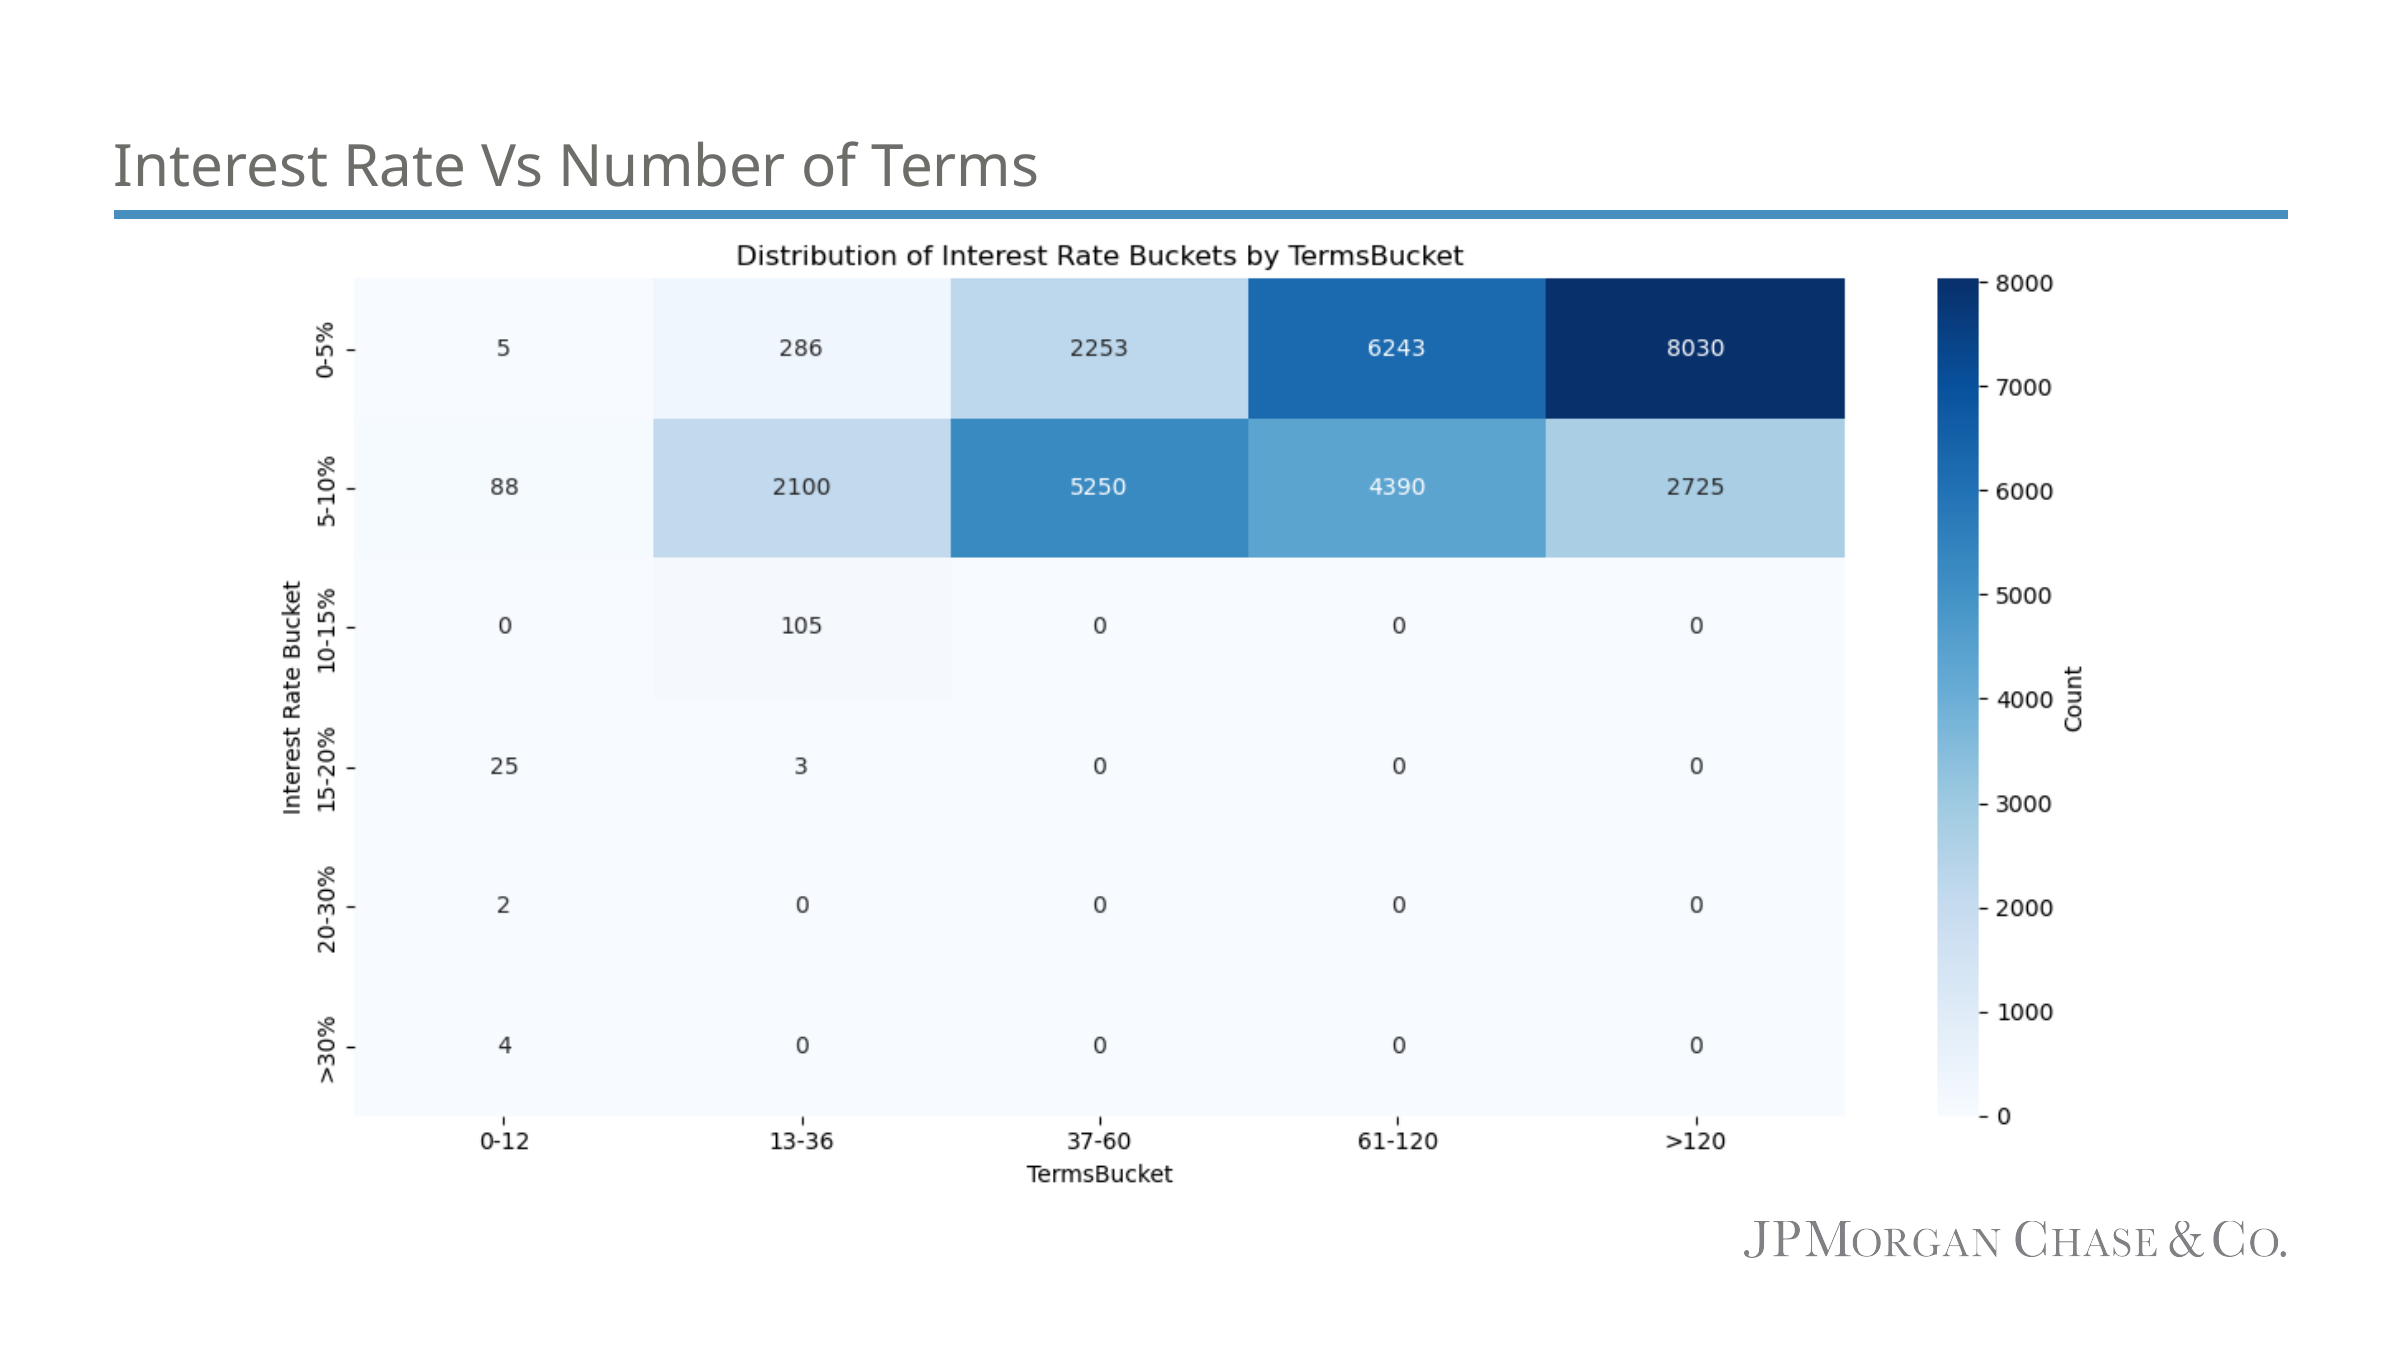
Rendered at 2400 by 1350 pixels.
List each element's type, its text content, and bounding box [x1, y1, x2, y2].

title Interest Rate Vs Number of Terms [113, 79, 2288, 198]
picture [267, 228, 2104, 1204]
